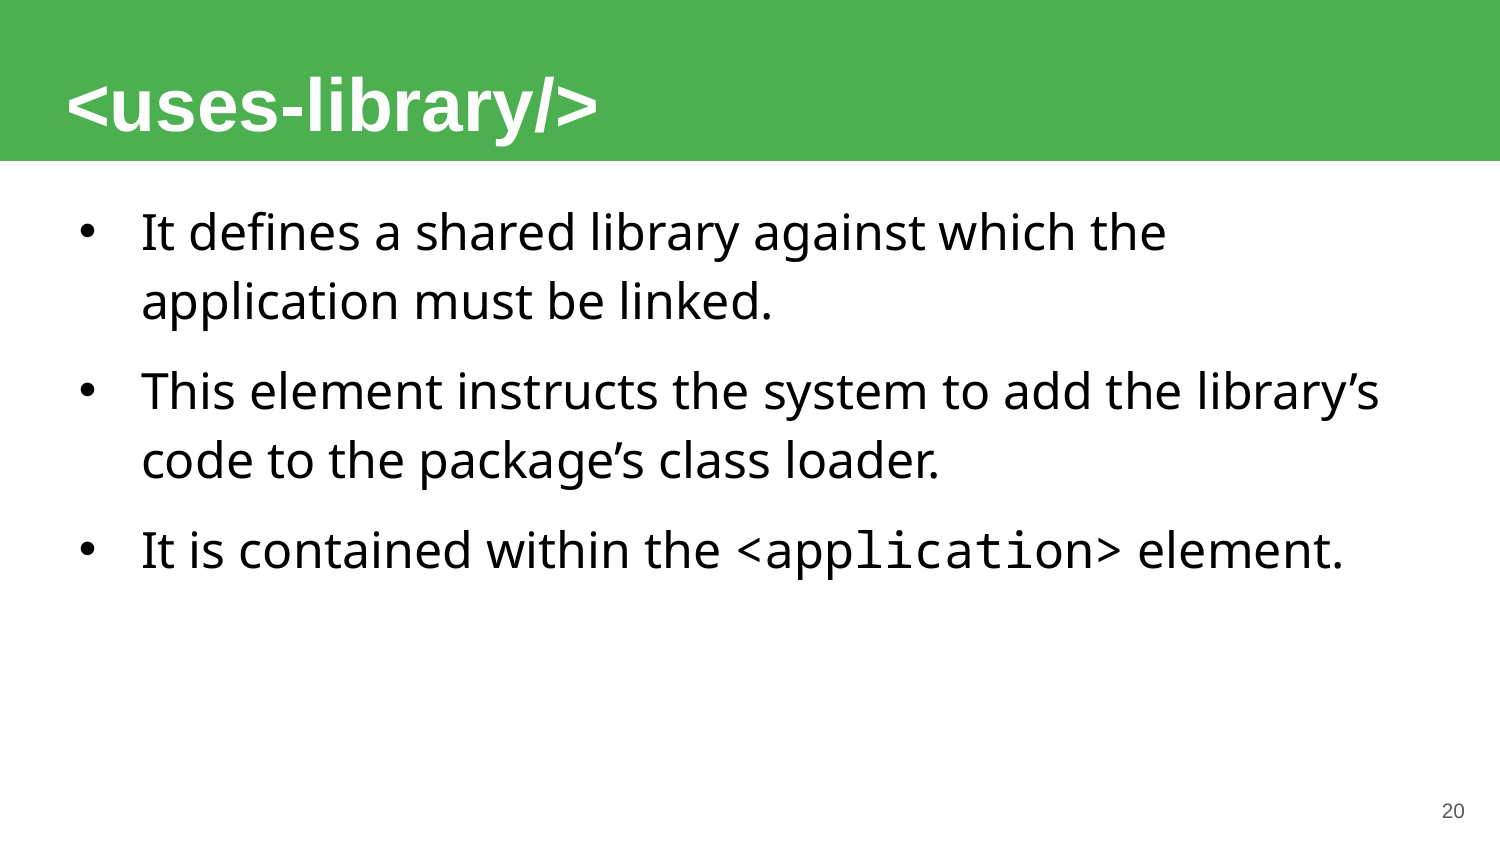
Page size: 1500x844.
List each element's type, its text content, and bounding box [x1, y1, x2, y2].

list It defines a shared library against which the application must be linked. This element instructs the system to add the library’s code to the package’s class loader. It is contained within the <application> element. [51, 176, 1449, 737]
title <uses-library/> [51, 28, 1449, 122]
slide_number 20 [1389, 777, 1480, 842]
